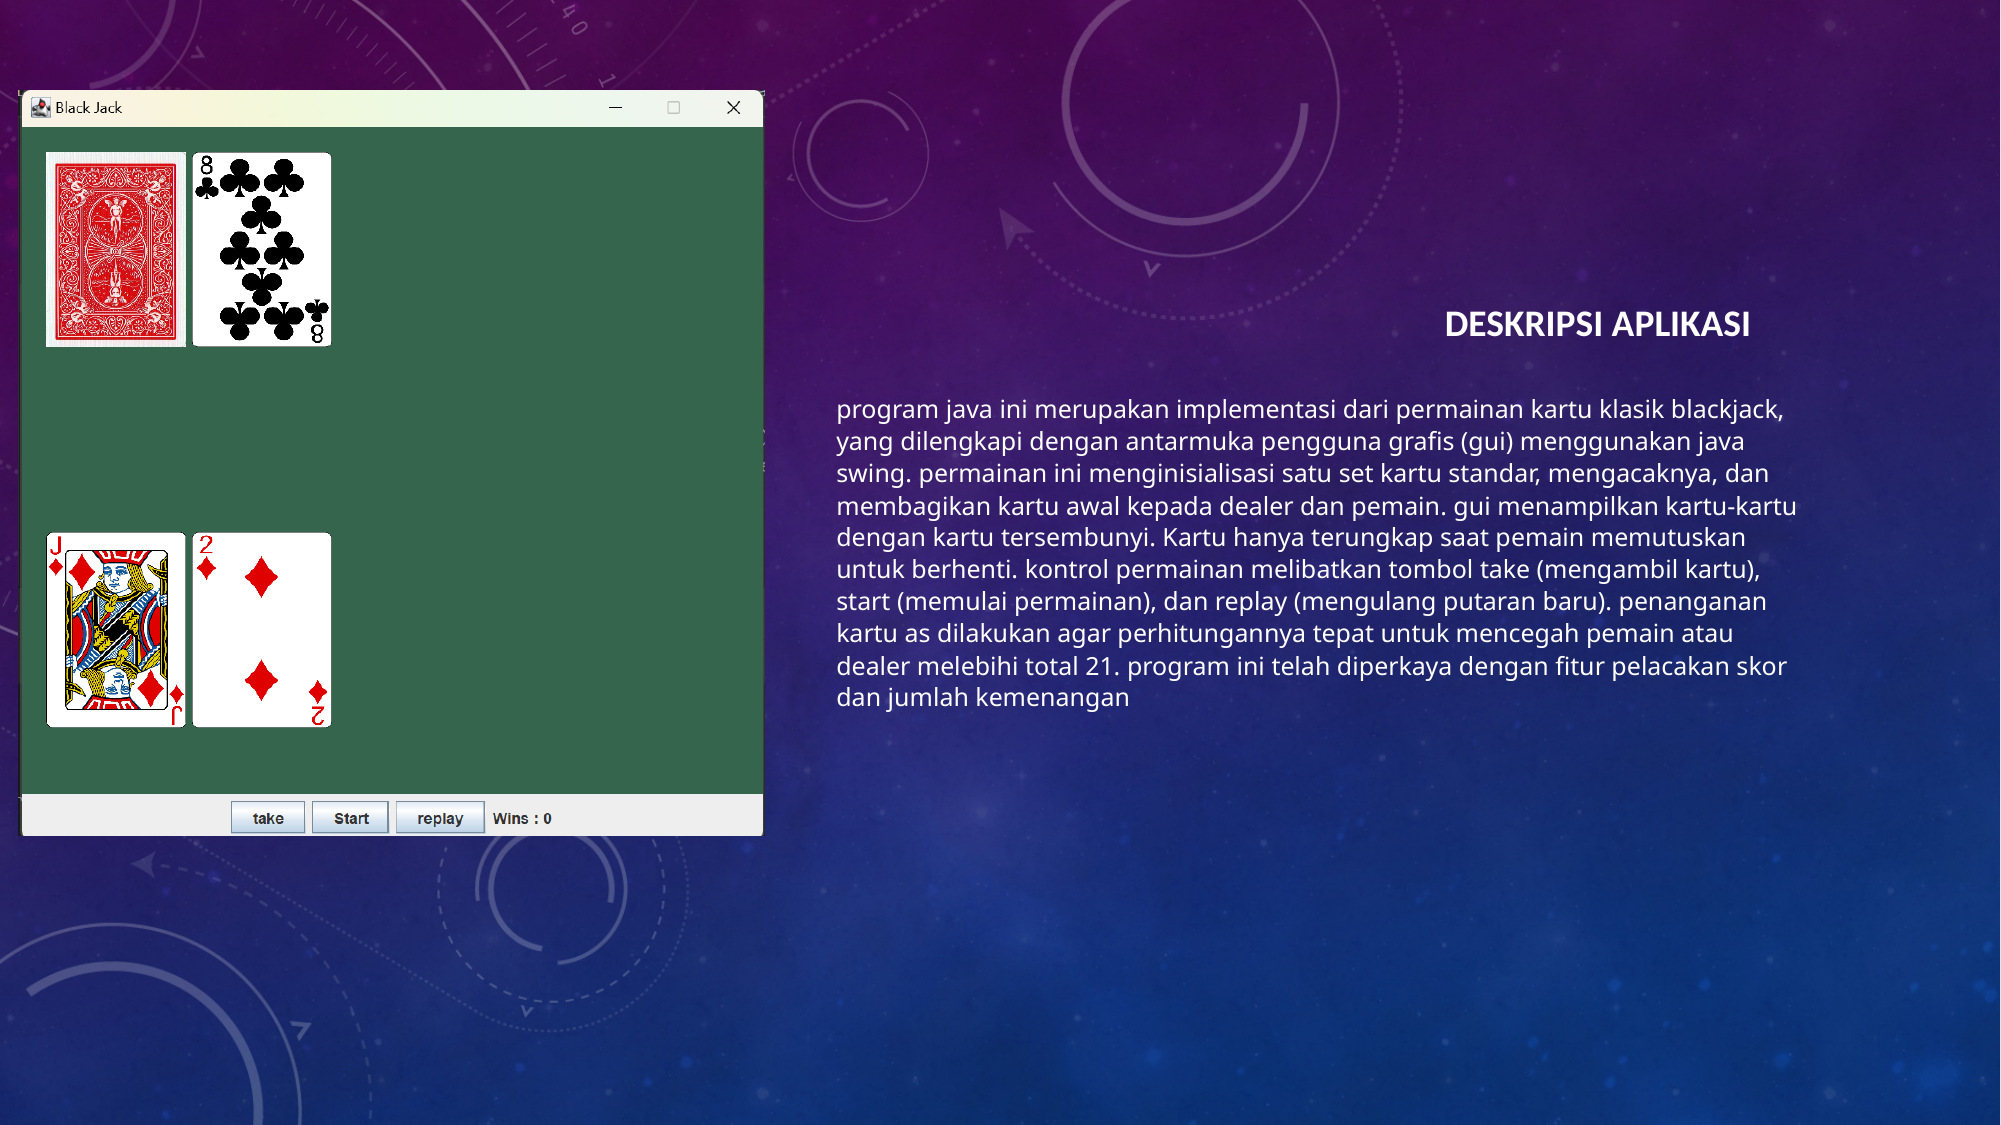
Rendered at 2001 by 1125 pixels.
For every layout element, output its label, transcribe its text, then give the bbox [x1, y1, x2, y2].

picture [0, 0, 2001, 1125]
title Deskripsi aplikasi program java ini merupakan implementasi dari permainan kartu klasik blackjack, yang dilengkapi dengan antarmuka pengguna grafis (gui) menggunakan java swing. permainan ini menginisialisasi satu set kartu standar, mengacaknya, dan membagikan kartu awal kepada dealer dan pemain. gui menampilkan kartu-kartu dengan kartu tersembunyi. Kartu hanya terungkap saat pemain memutuskan untuk berhenti. kontrol permainan melibatkan tombol take (mengambil kartu), start (memulai permainan), dan replay (mengulang putaran baru). penanganan kartu as dilakukan agar perhitungannya tepat untuk mencegah pemain atau dealer melebihi total 21. program ini telah diperkaya dengan fitur pelacakan skor dan jumlah kemenangan [765, 63, 1831, 720]
